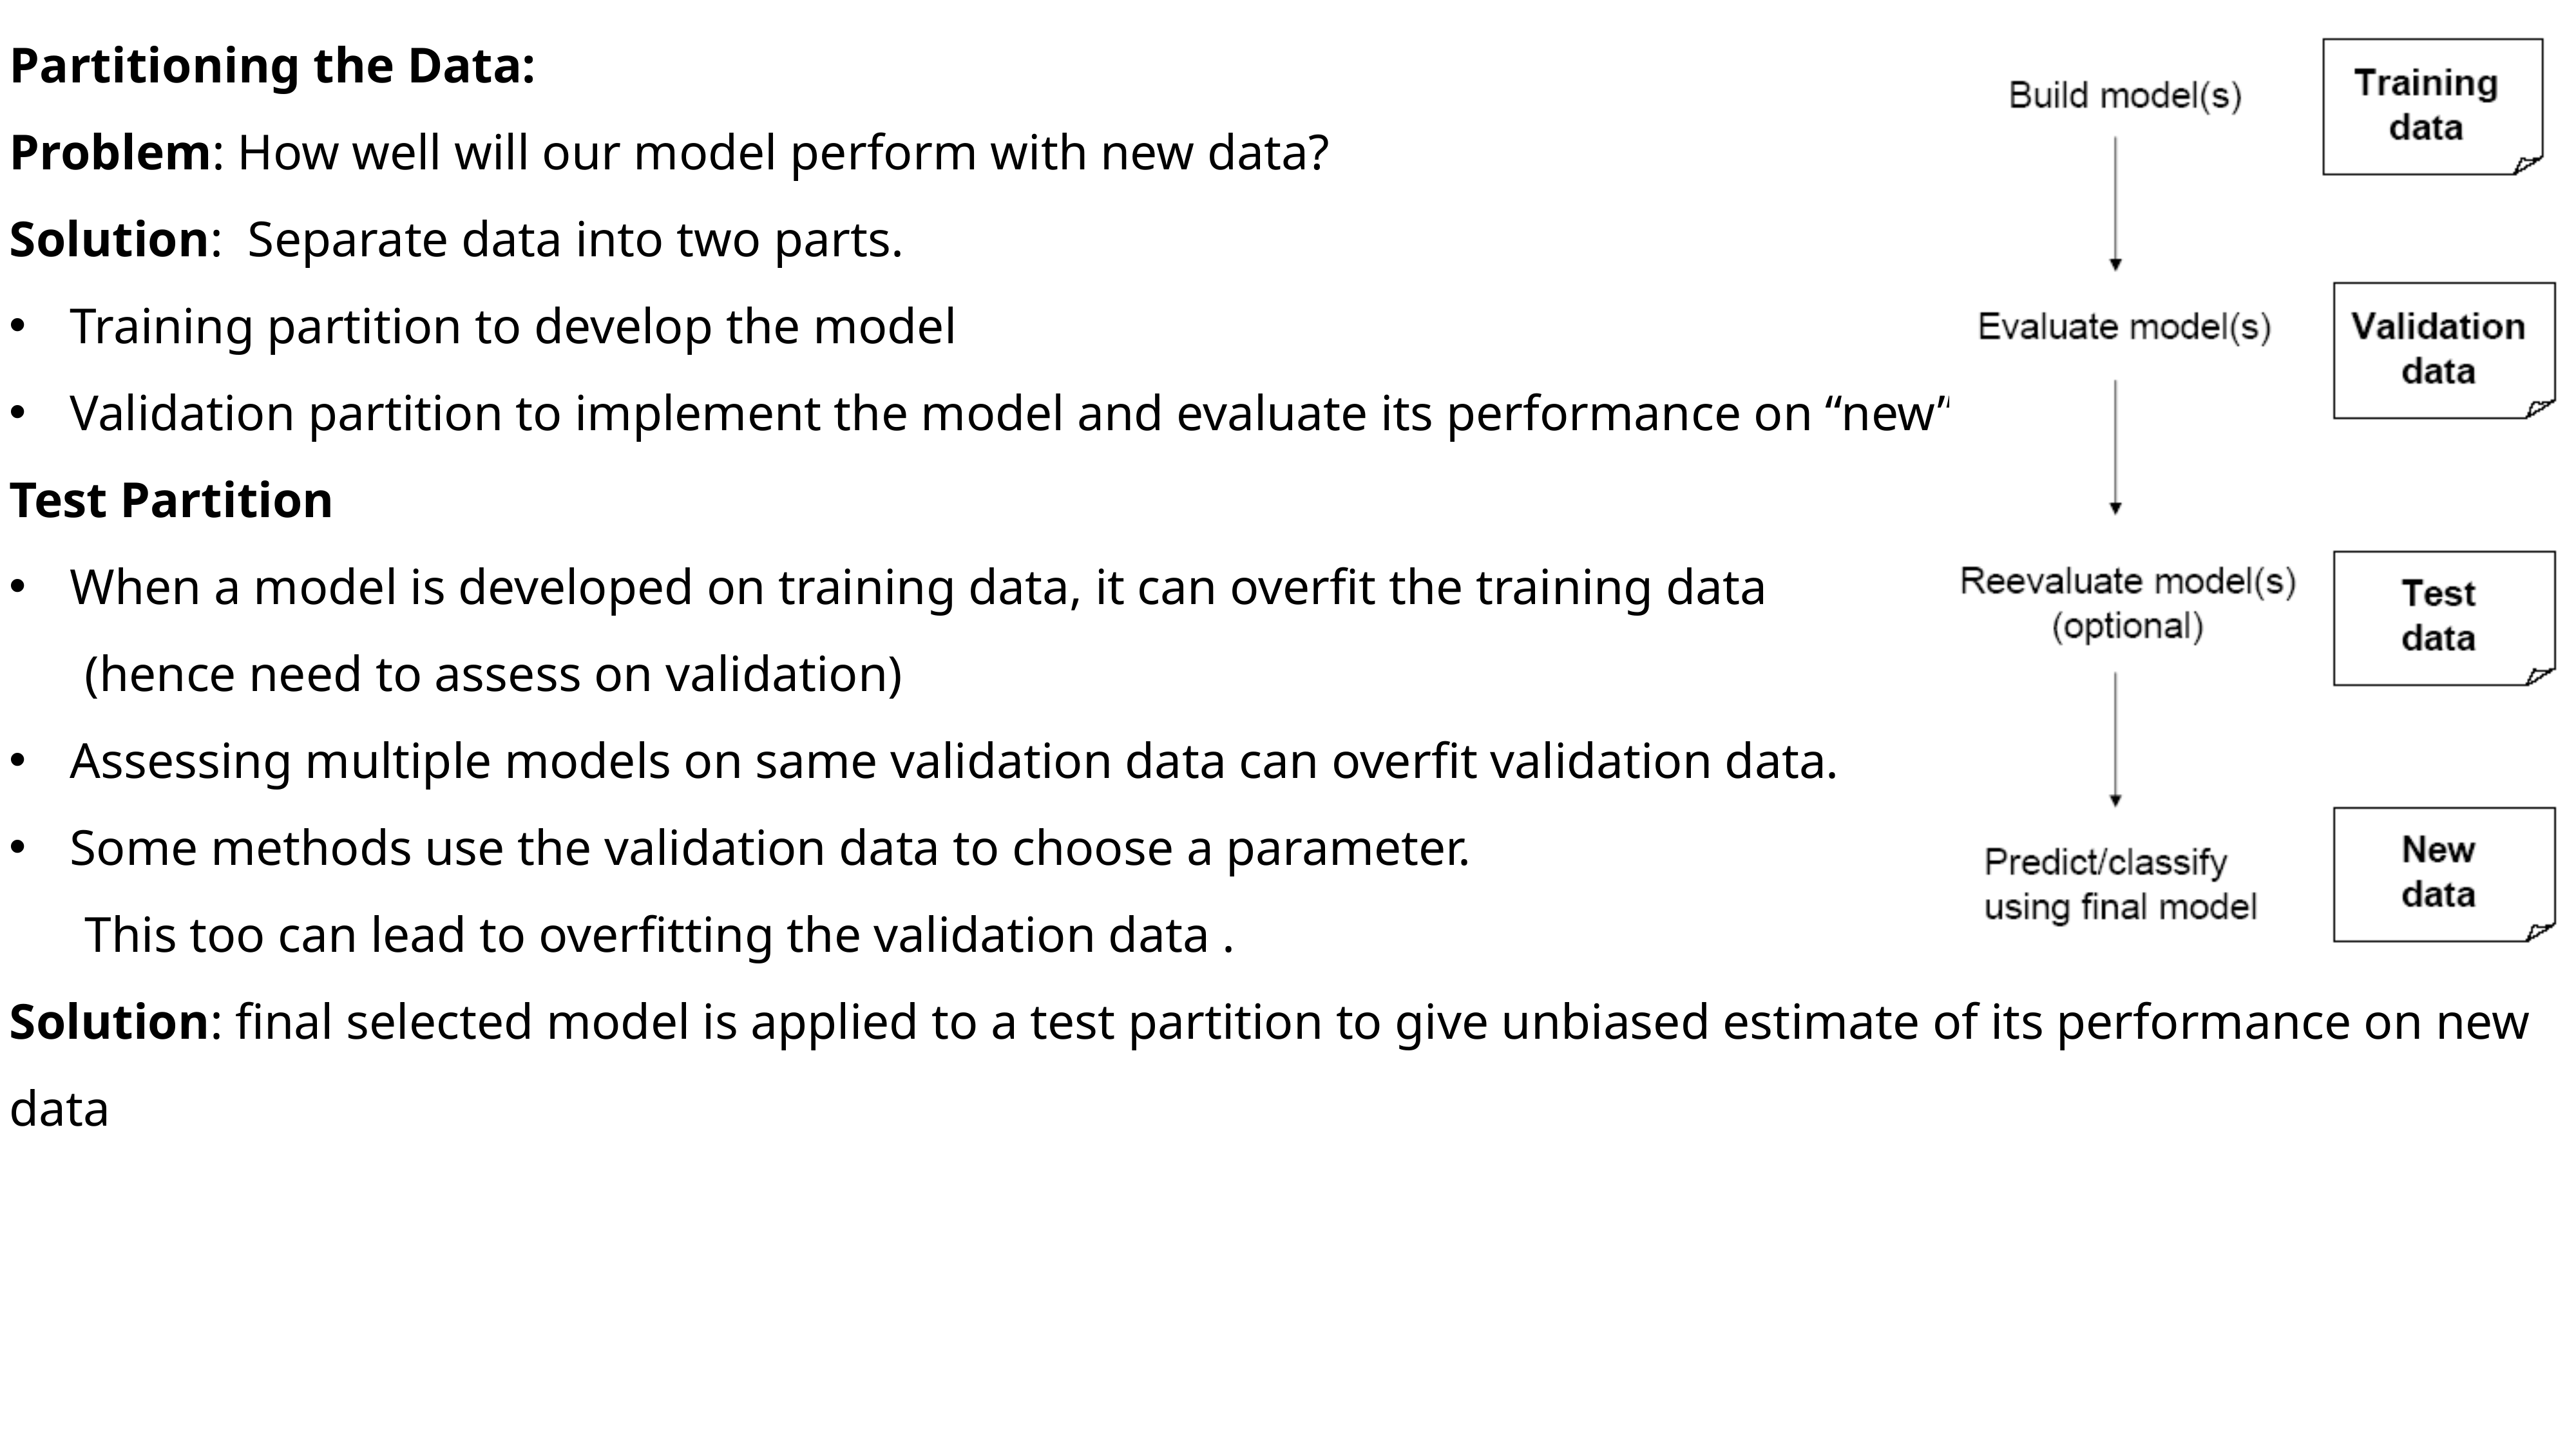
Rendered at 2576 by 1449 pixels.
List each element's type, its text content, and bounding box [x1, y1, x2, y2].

picture [1949, 26, 2571, 966]
text_box Partitioning the Data: Problem: How well will our model perform with new data? Solution: Separate data into two parts. Training partition to develop the model Validation partition to implement the model and evaluate its performance on “new” data. Test Partition When a model is developed on training data, it can overfit the training data (hence need to assess on validation) Assessing multiple models on same validation data can overfit validation data. Some methods use the validation data to choose a parameter. This too can lead to overfitting the validation data . Solution: final selected model is applied to a test partition to give unbiased estimate of its performance on new data [0, 1, 2576, 1314]
